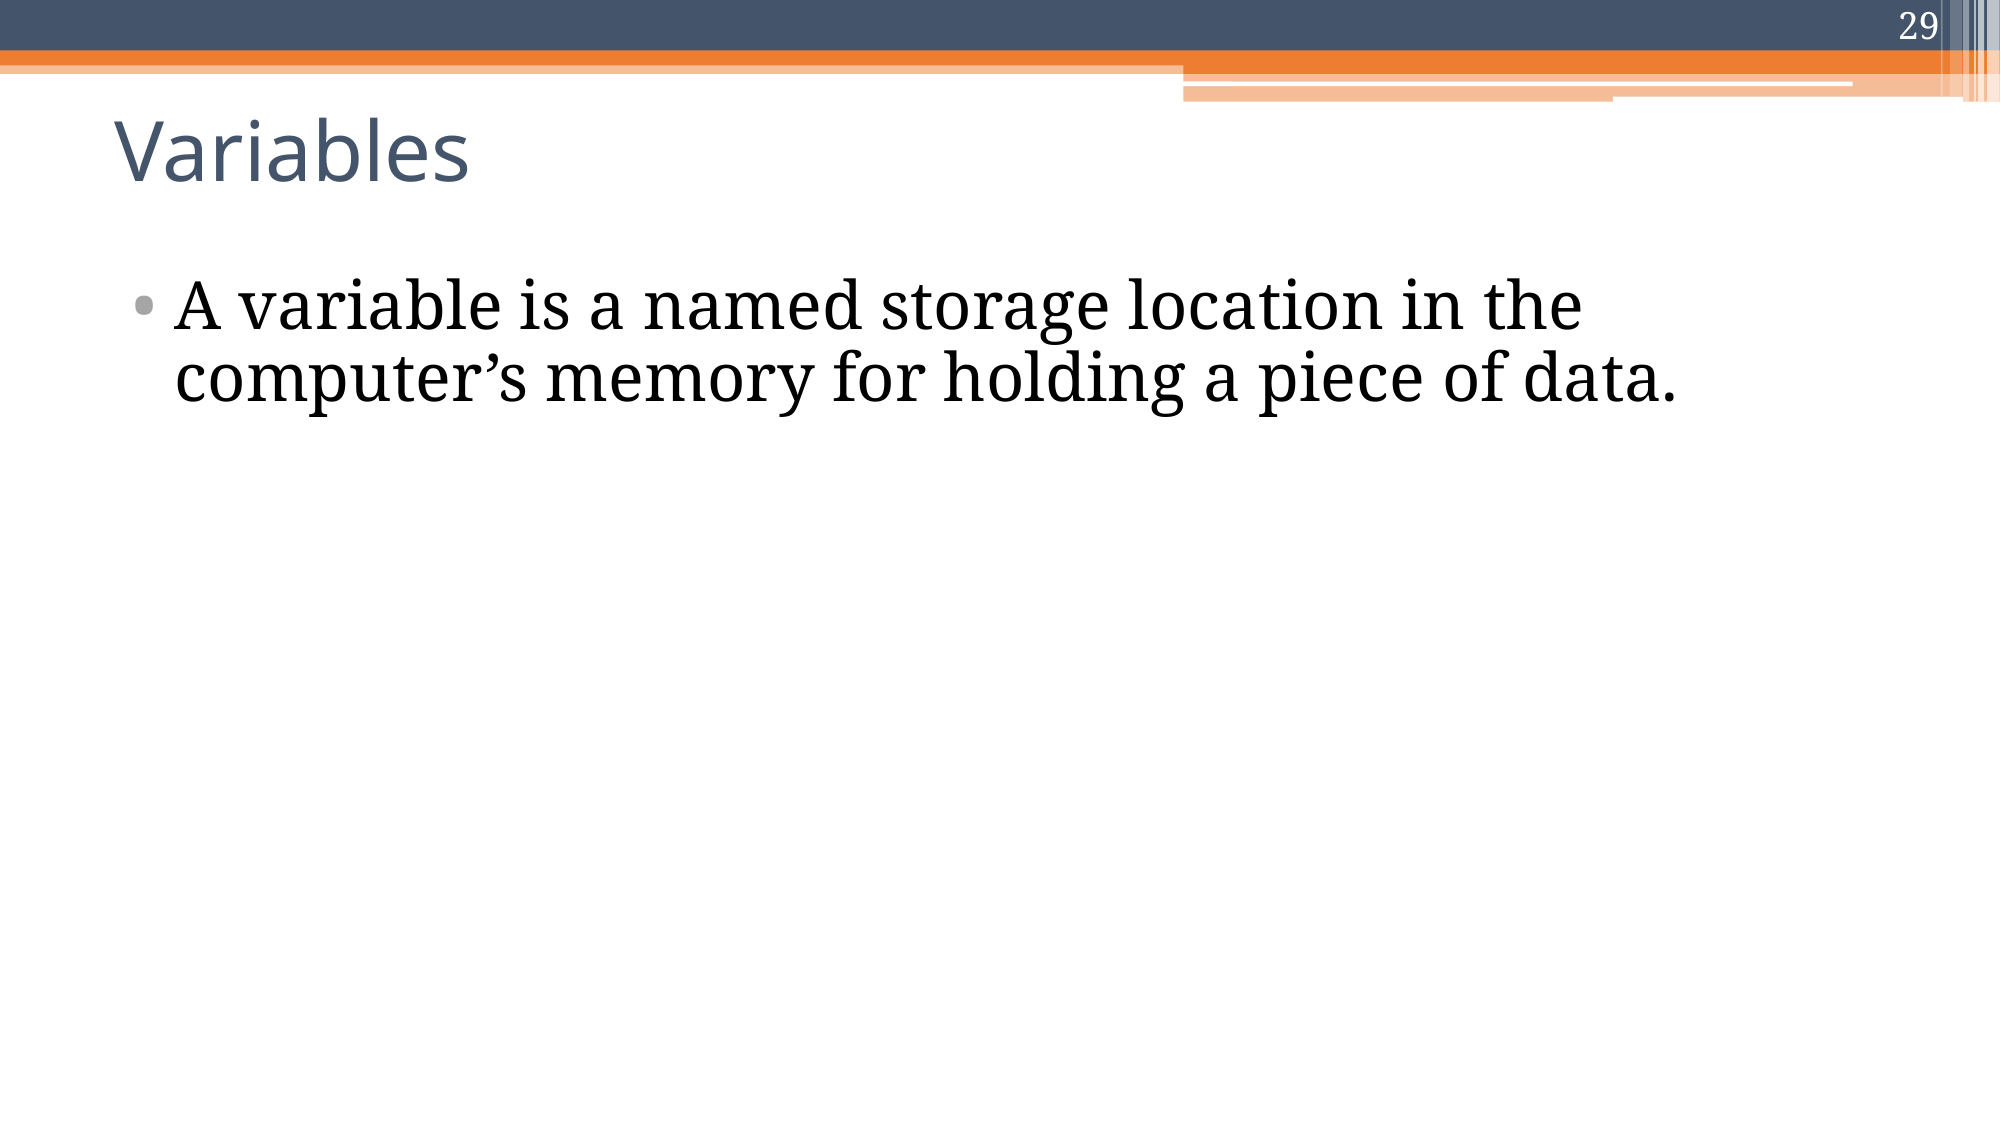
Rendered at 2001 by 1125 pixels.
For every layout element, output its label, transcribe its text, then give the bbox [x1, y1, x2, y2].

slide_number 29 [1788, 0, 1955, 61]
title Variables [99, 60, 1900, 236]
list A variable is a named storage location in the computer’s memory for holding a piece of data. [99, 264, 1900, 974]
